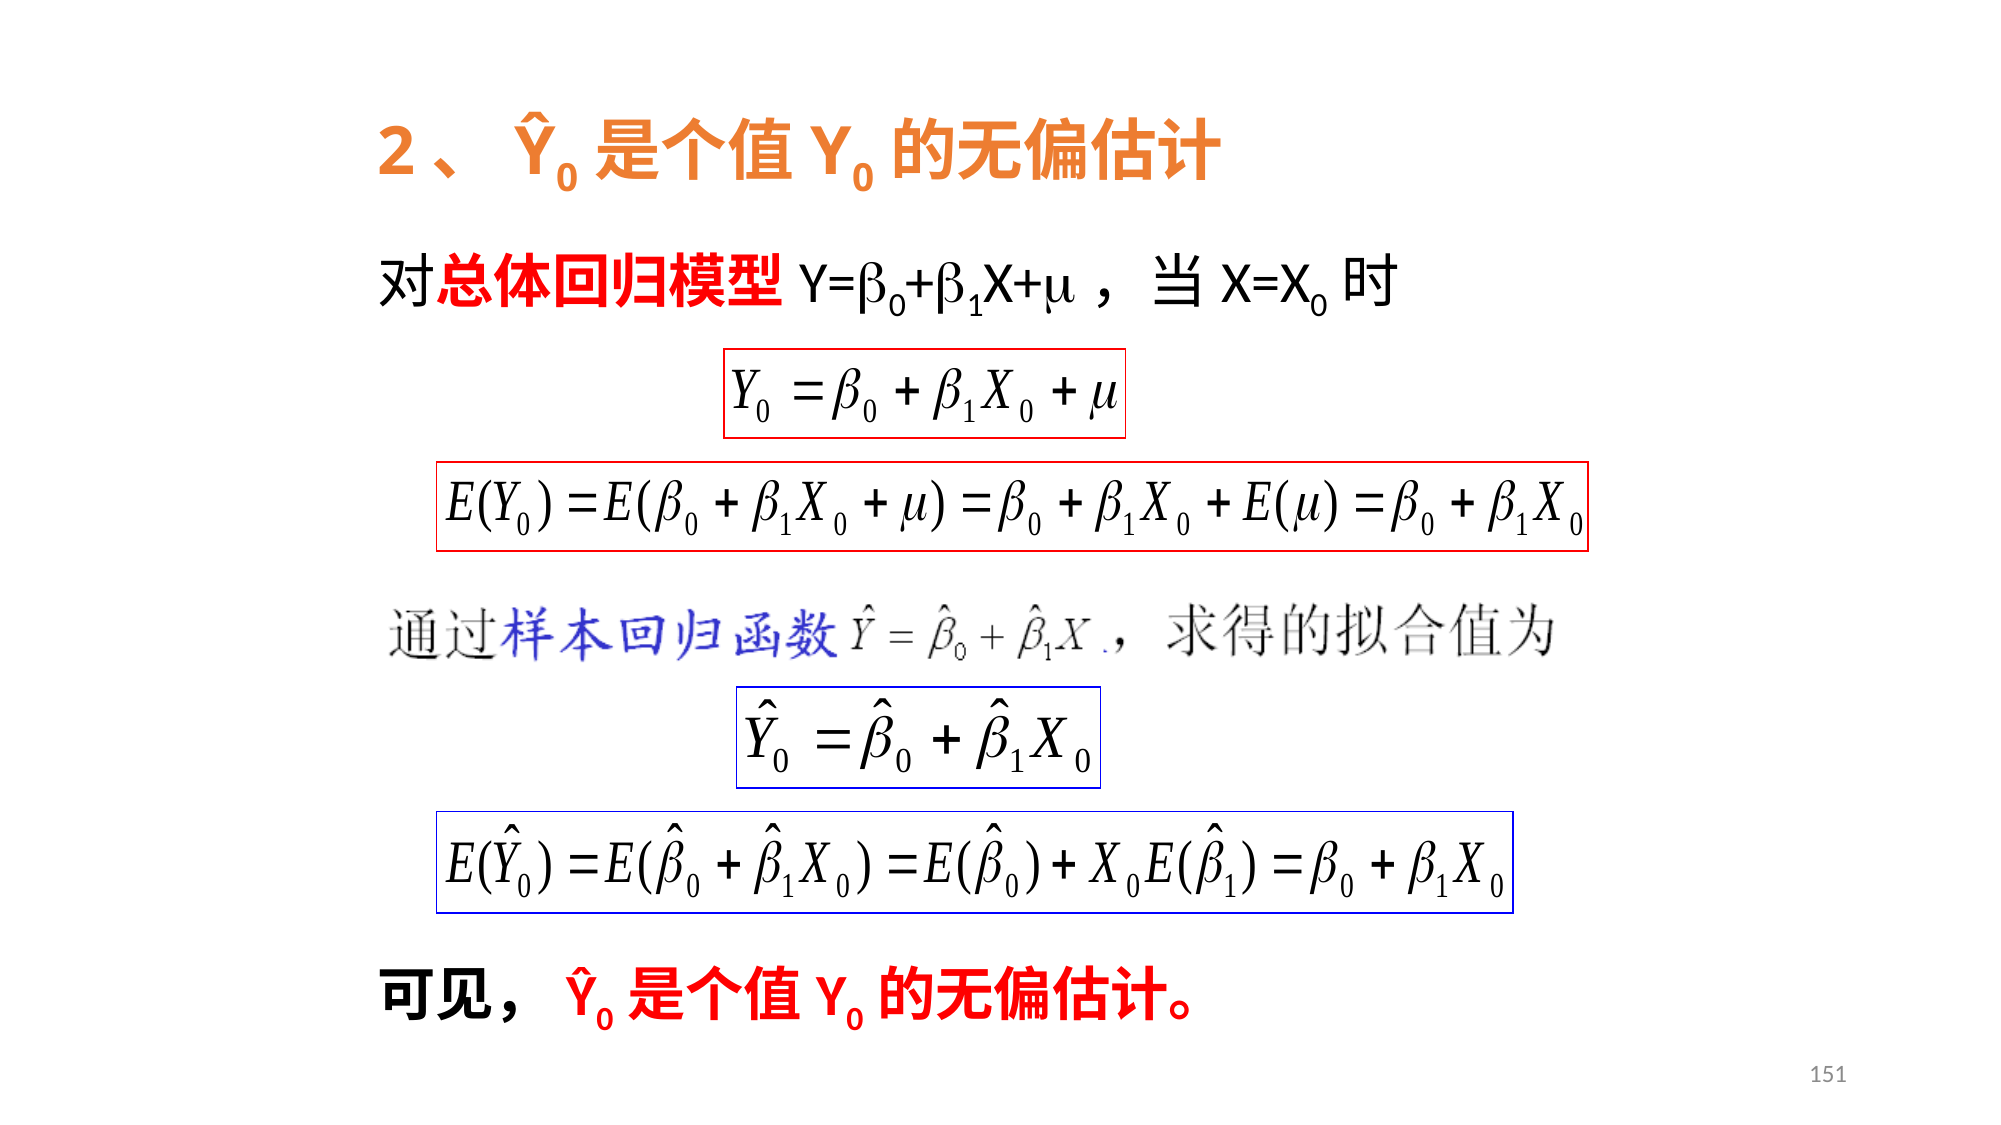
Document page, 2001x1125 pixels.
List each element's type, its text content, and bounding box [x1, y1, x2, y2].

slide_number 151 [1412, 1042, 1863, 1103]
picture [374, 587, 1563, 675]
picture [437, 462, 1588, 550]
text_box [737, 687, 1100, 788]
text_box 可见，Ŷ0是个值Y0的无偏估计。 [362, 950, 1588, 1045]
list 对总体回归模型Y=0+1X+，当X=X0时 [362, 237, 1638, 325]
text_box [437, 812, 1513, 913]
picture [724, 349, 1125, 438]
title 2、Ŷ0是个值Y0的无偏估计 [362, 99, 1638, 200]
